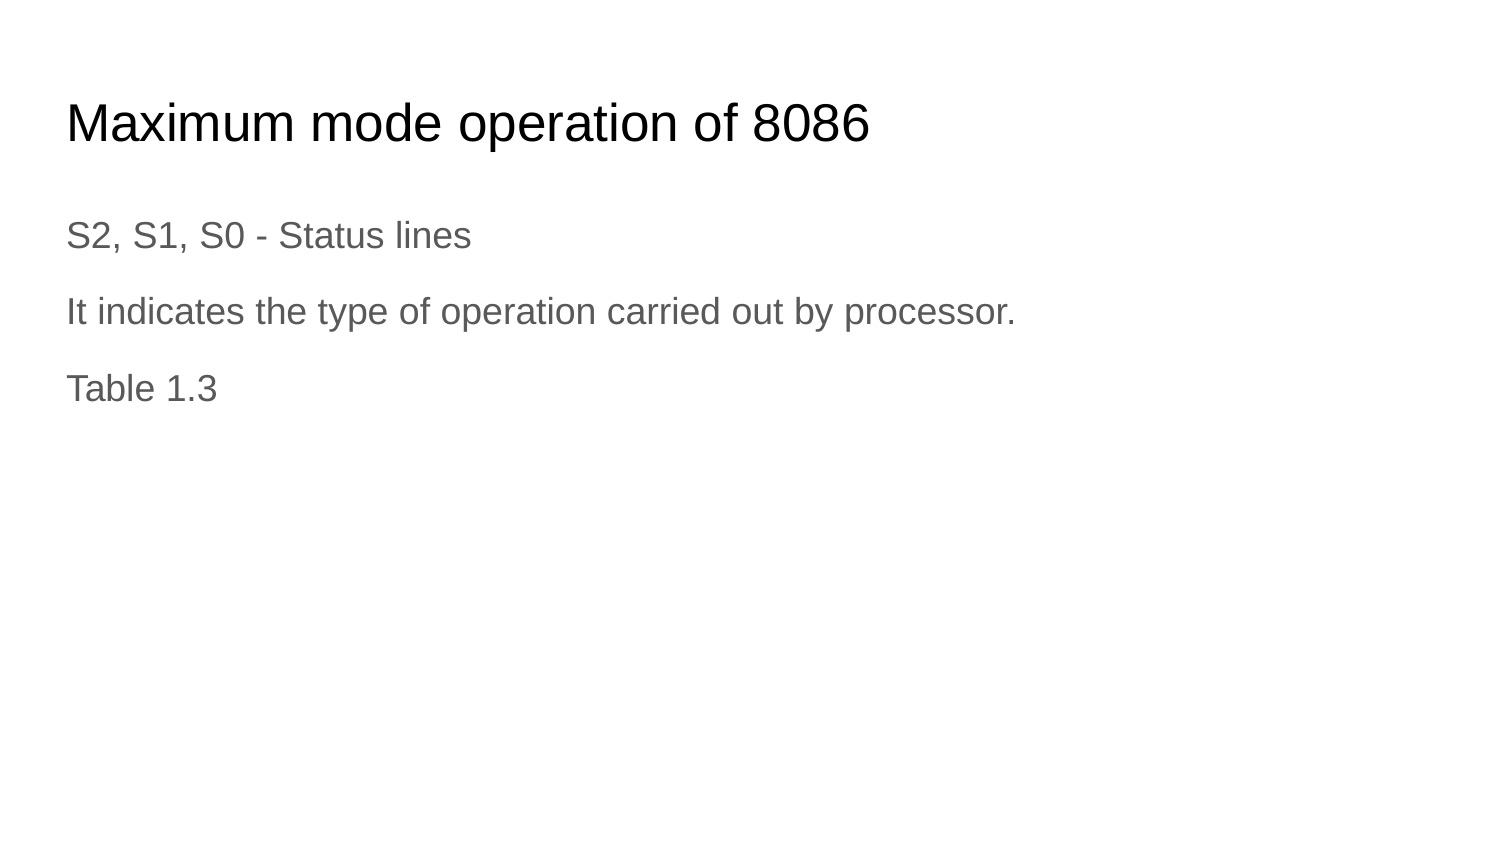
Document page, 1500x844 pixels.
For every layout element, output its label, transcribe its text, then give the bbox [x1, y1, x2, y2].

title Maximum mode operation of 8086 [51, 72, 1449, 167]
list S2, S1, S0 - Status lines It indicates the type of operation carried out by processor. Table 1.3 [51, 189, 1449, 750]
